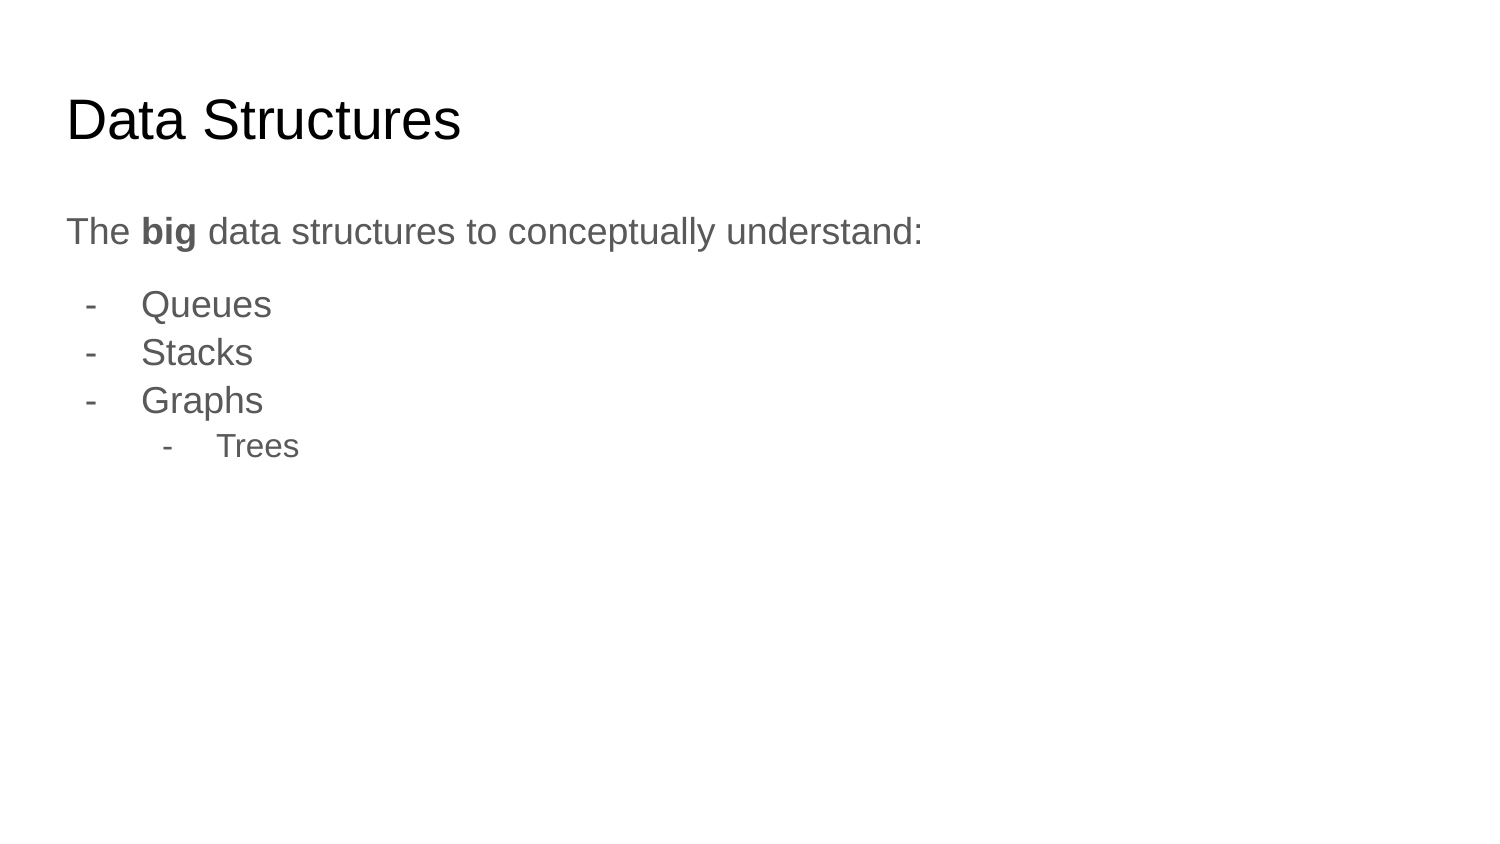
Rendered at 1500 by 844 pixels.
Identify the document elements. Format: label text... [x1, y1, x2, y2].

list The big data structures to conceptually understand: Queues Stacks Graphs Trees [51, 189, 1449, 750]
title Data Structures [51, 72, 1449, 167]
